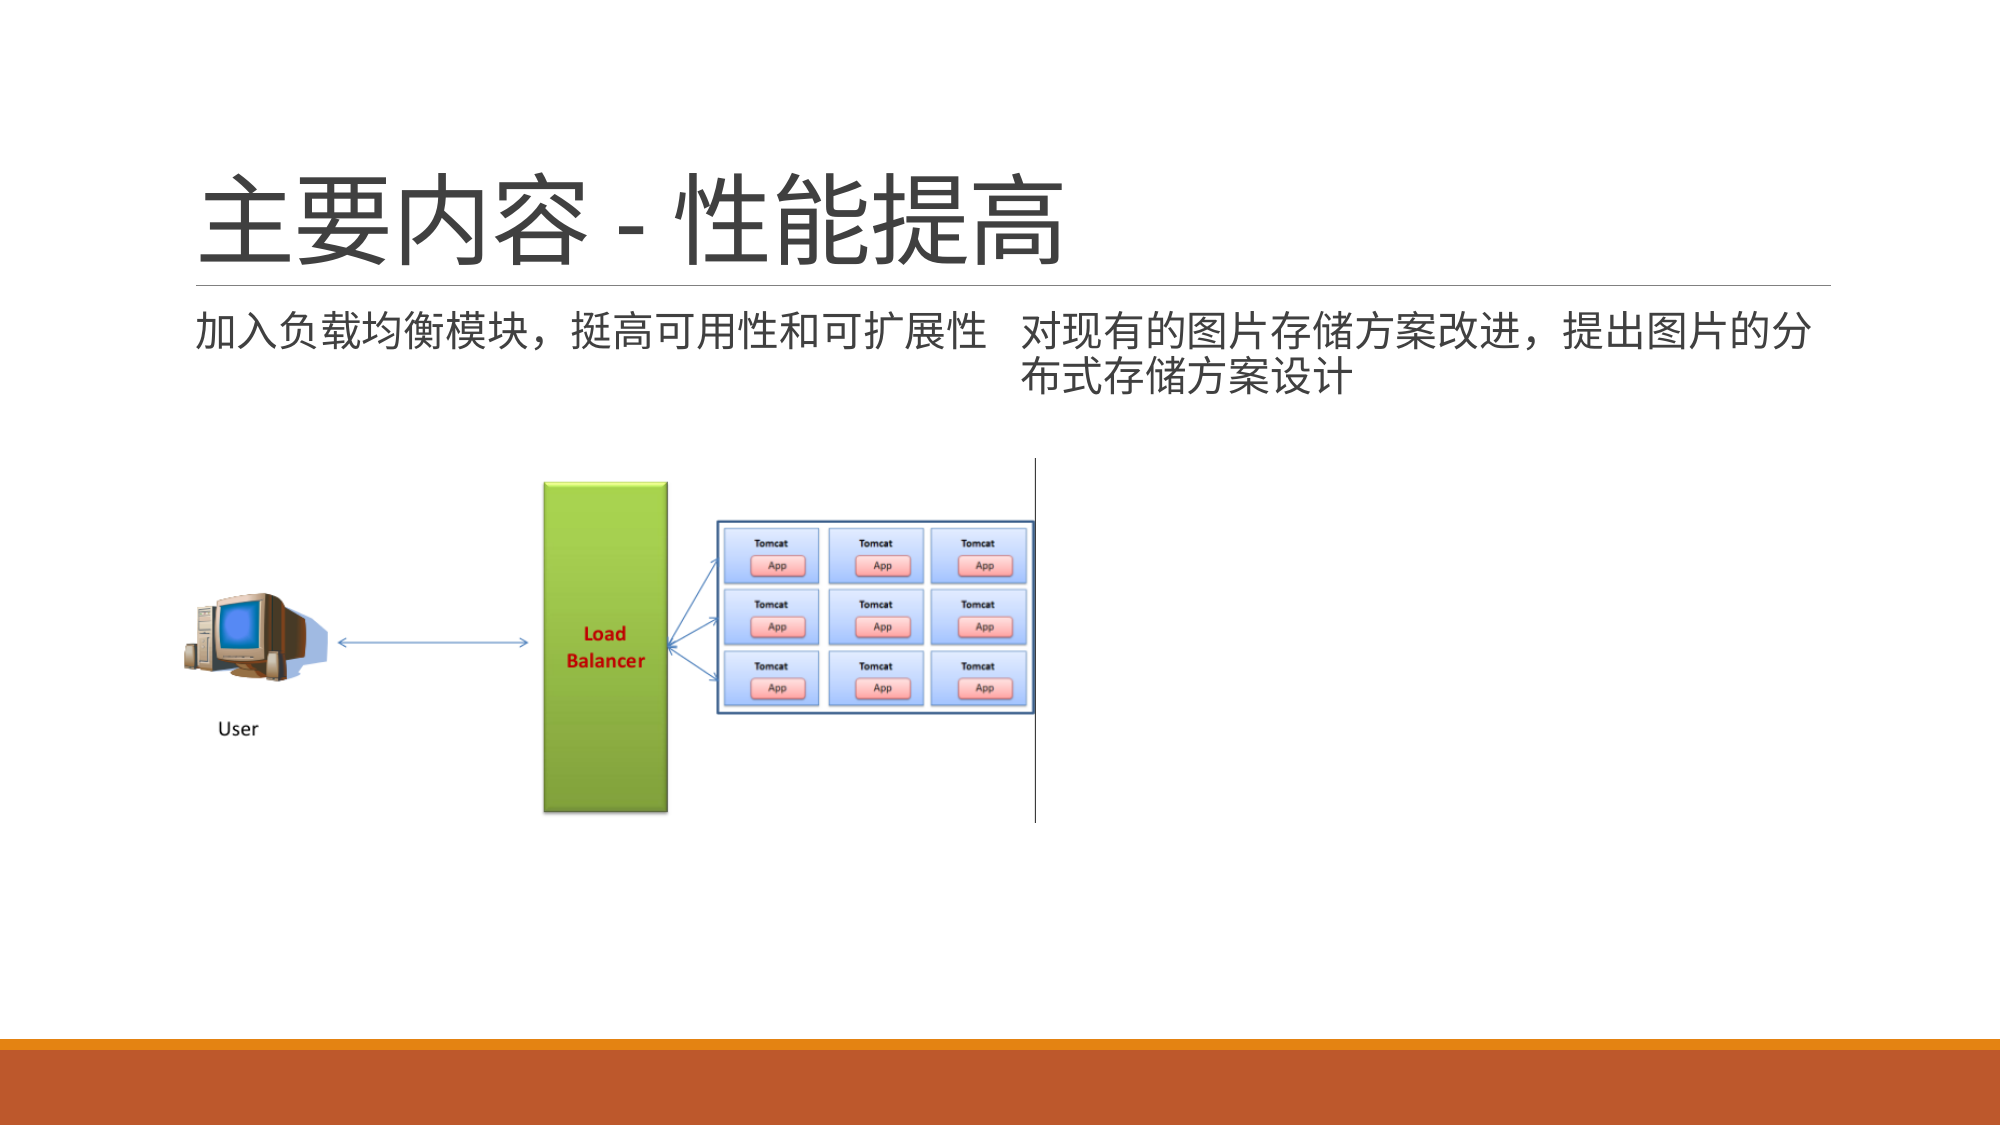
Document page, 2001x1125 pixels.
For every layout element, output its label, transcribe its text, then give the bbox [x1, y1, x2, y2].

title 主要内容-性能提高 [180, 47, 1830, 285]
list 加入负载均衡模块，挺高可用性和可扩展性 对现有的图片存储方案改进，提出图片的分布式存储方案设计 [180, 302, 1830, 963]
picture [179, 457, 1036, 824]
